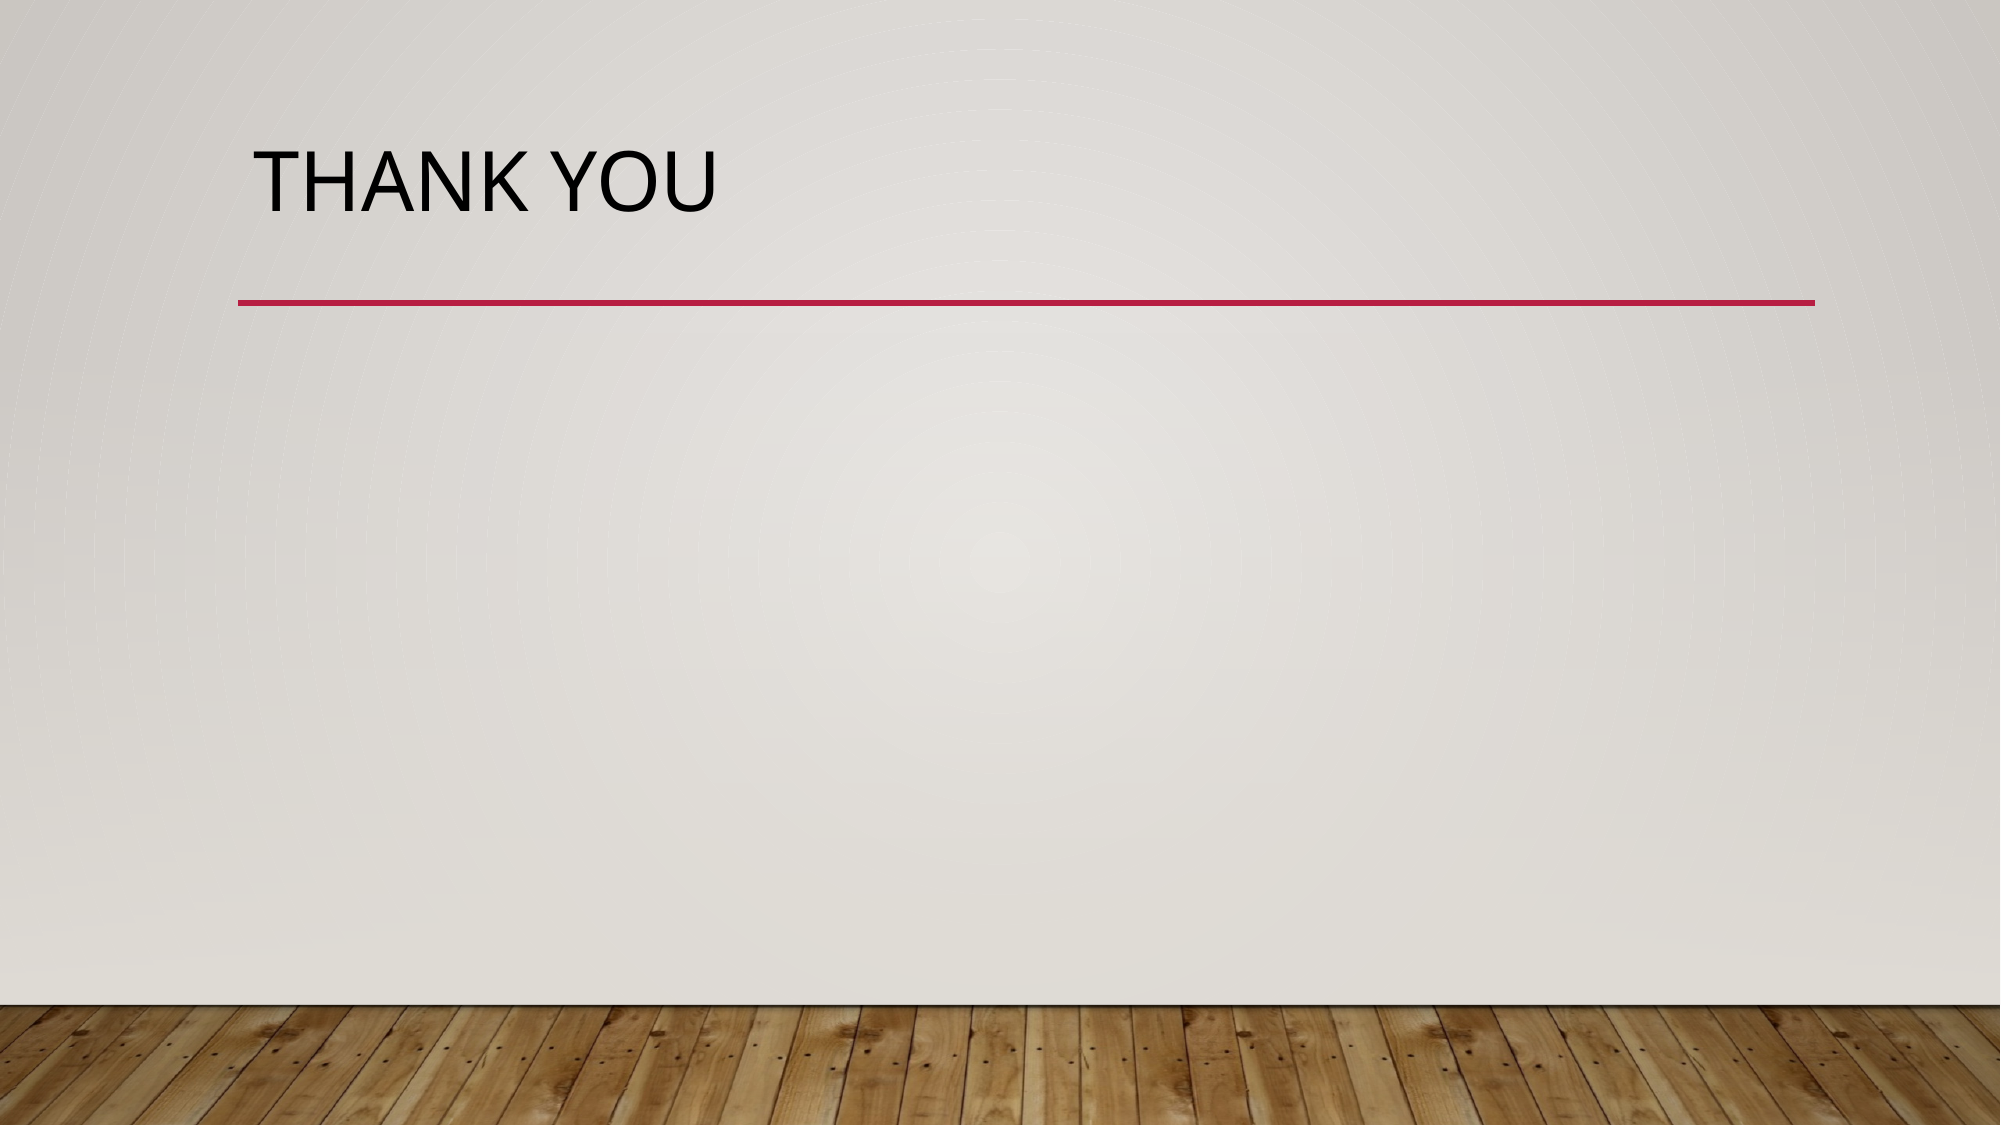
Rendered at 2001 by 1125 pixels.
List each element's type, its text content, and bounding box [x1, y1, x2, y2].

picture [0, 1005, 2000, 1125]
title Thank you [238, 131, 1814, 305]
